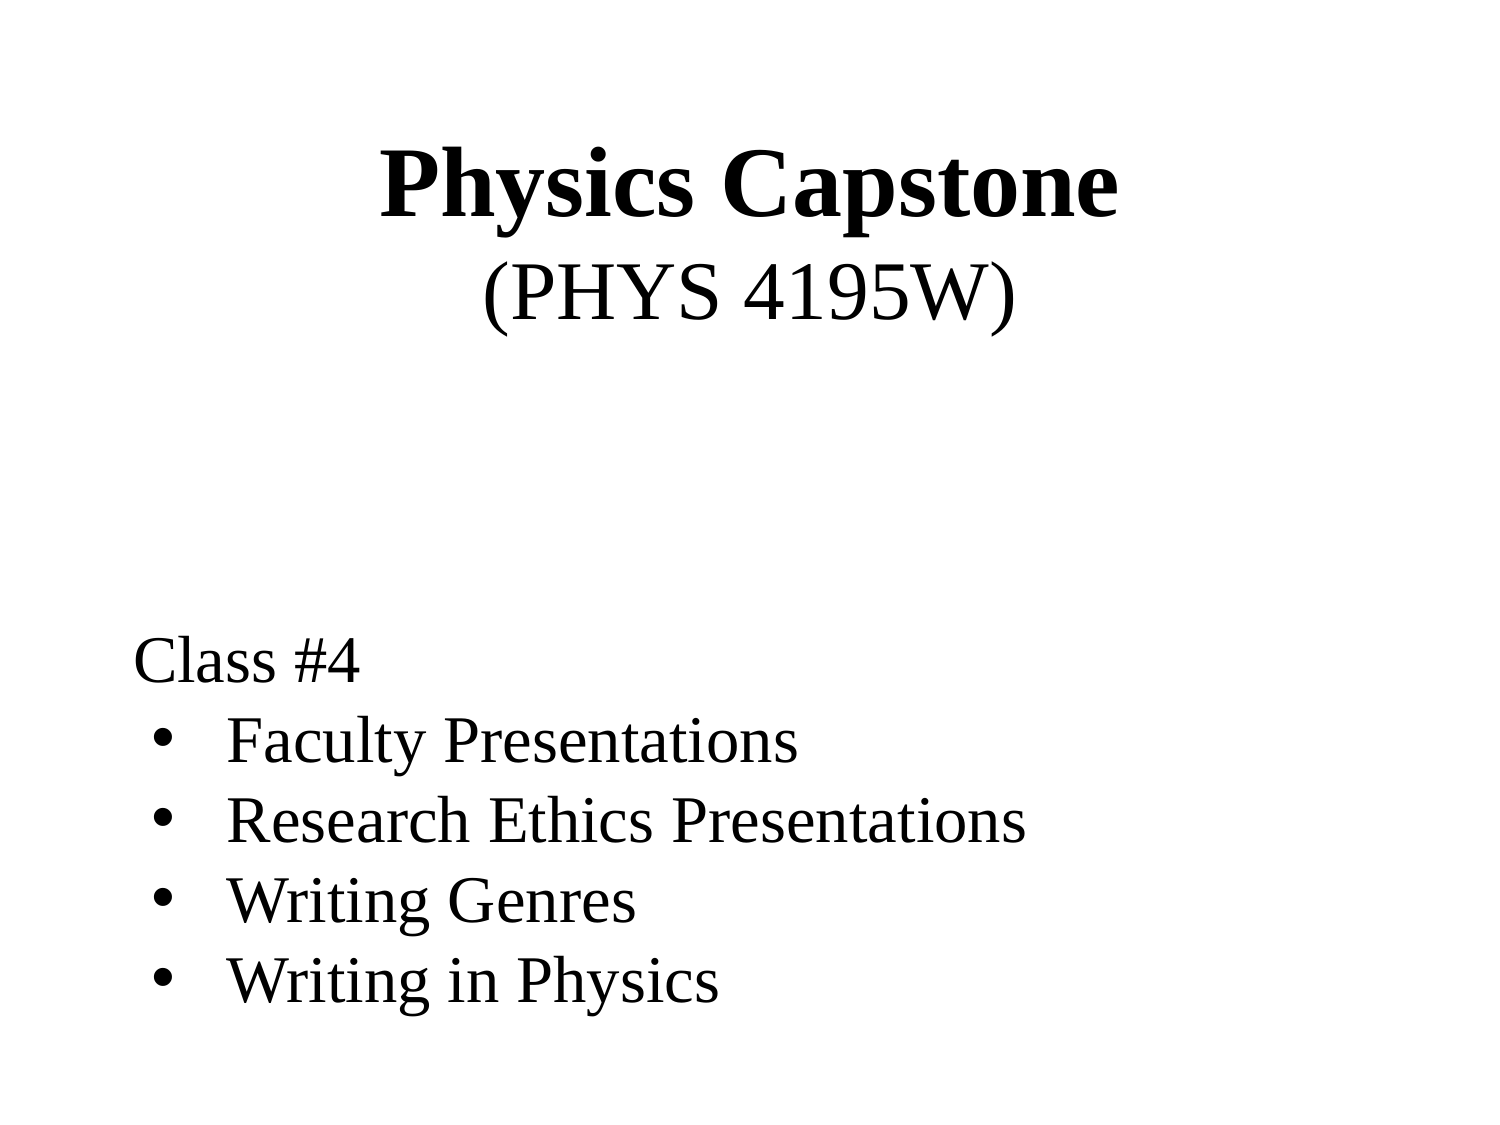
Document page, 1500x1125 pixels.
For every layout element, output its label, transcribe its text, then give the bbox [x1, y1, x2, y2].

text_box Class #4 Faculty Presentations Research Ethics Presentations Writing Genres Writing in Physics [118, 608, 1339, 1024]
text_box Physics Capstone (PHYS 4195W) [364, 108, 1136, 344]
